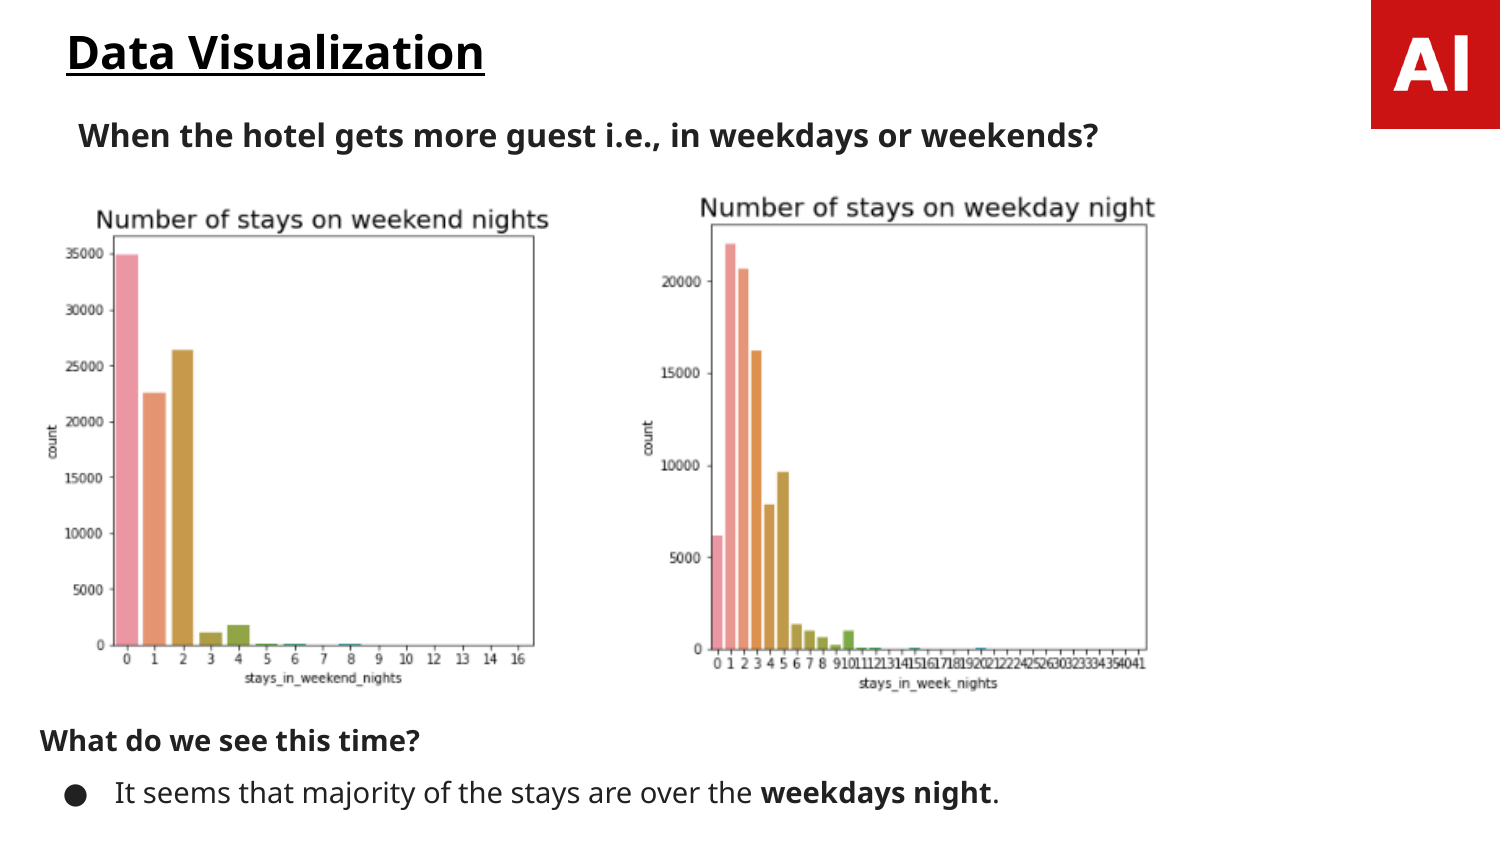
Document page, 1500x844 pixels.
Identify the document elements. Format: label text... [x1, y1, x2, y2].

text_box What do we see this time? It seems that majority of the stays are over the weekdays night. [24, 701, 1196, 825]
list When the hotel gets more guest i.e., in weekdays or weekends? [51, 93, 1474, 169]
picture [609, 193, 1169, 713]
picture [24, 204, 585, 702]
picture [1371, 0, 1500, 129]
title Data Visualization [51, 0, 1369, 93]
